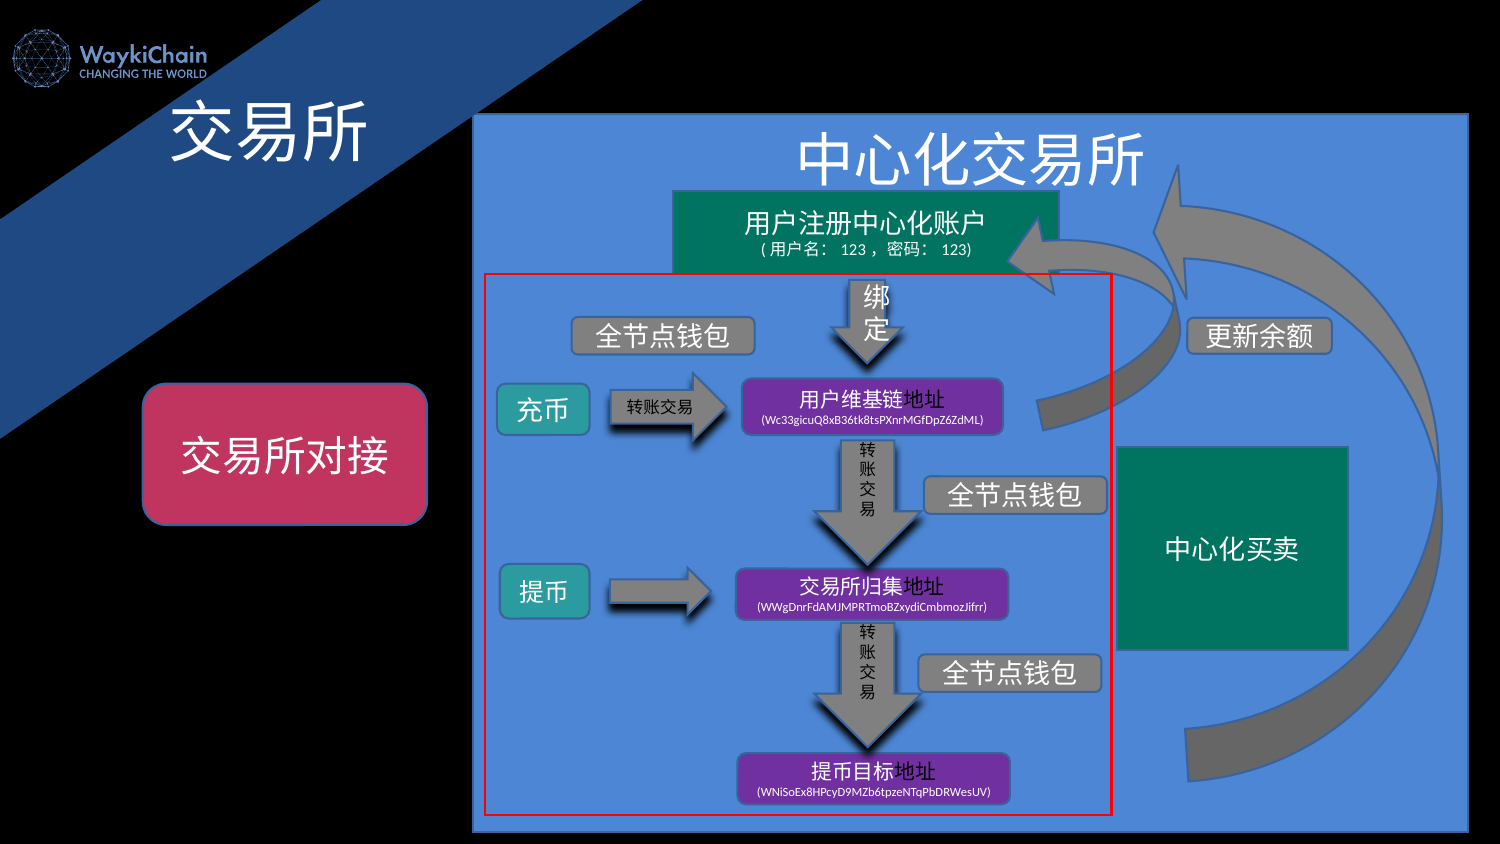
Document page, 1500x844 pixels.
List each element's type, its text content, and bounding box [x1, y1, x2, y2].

text_box 全节点钱包 [922, 475, 1109, 515]
text_box 用户注册中心化账户 (用户名：123，密码：123) [672, 190, 1060, 273]
text_box [0, 0, 645, 441]
text_box 全节点钱包 [570, 315, 756, 356]
text_box [484, 273, 1113, 816]
text_box 中心化买卖 [1116, 446, 1349, 651]
text_box 更新余额 [1186, 316, 1333, 355]
text_box [1152, 164, 1444, 783]
text_box 全节点钱包 [917, 653, 1103, 693]
text_box 交易所 [153, 82, 385, 177]
text_box [1005, 215, 1182, 408]
picture [0, 0, 234, 124]
text_box 中心化交易所 [472, 113, 1469, 833]
text_box 交易所对接 [141, 382, 429, 527]
